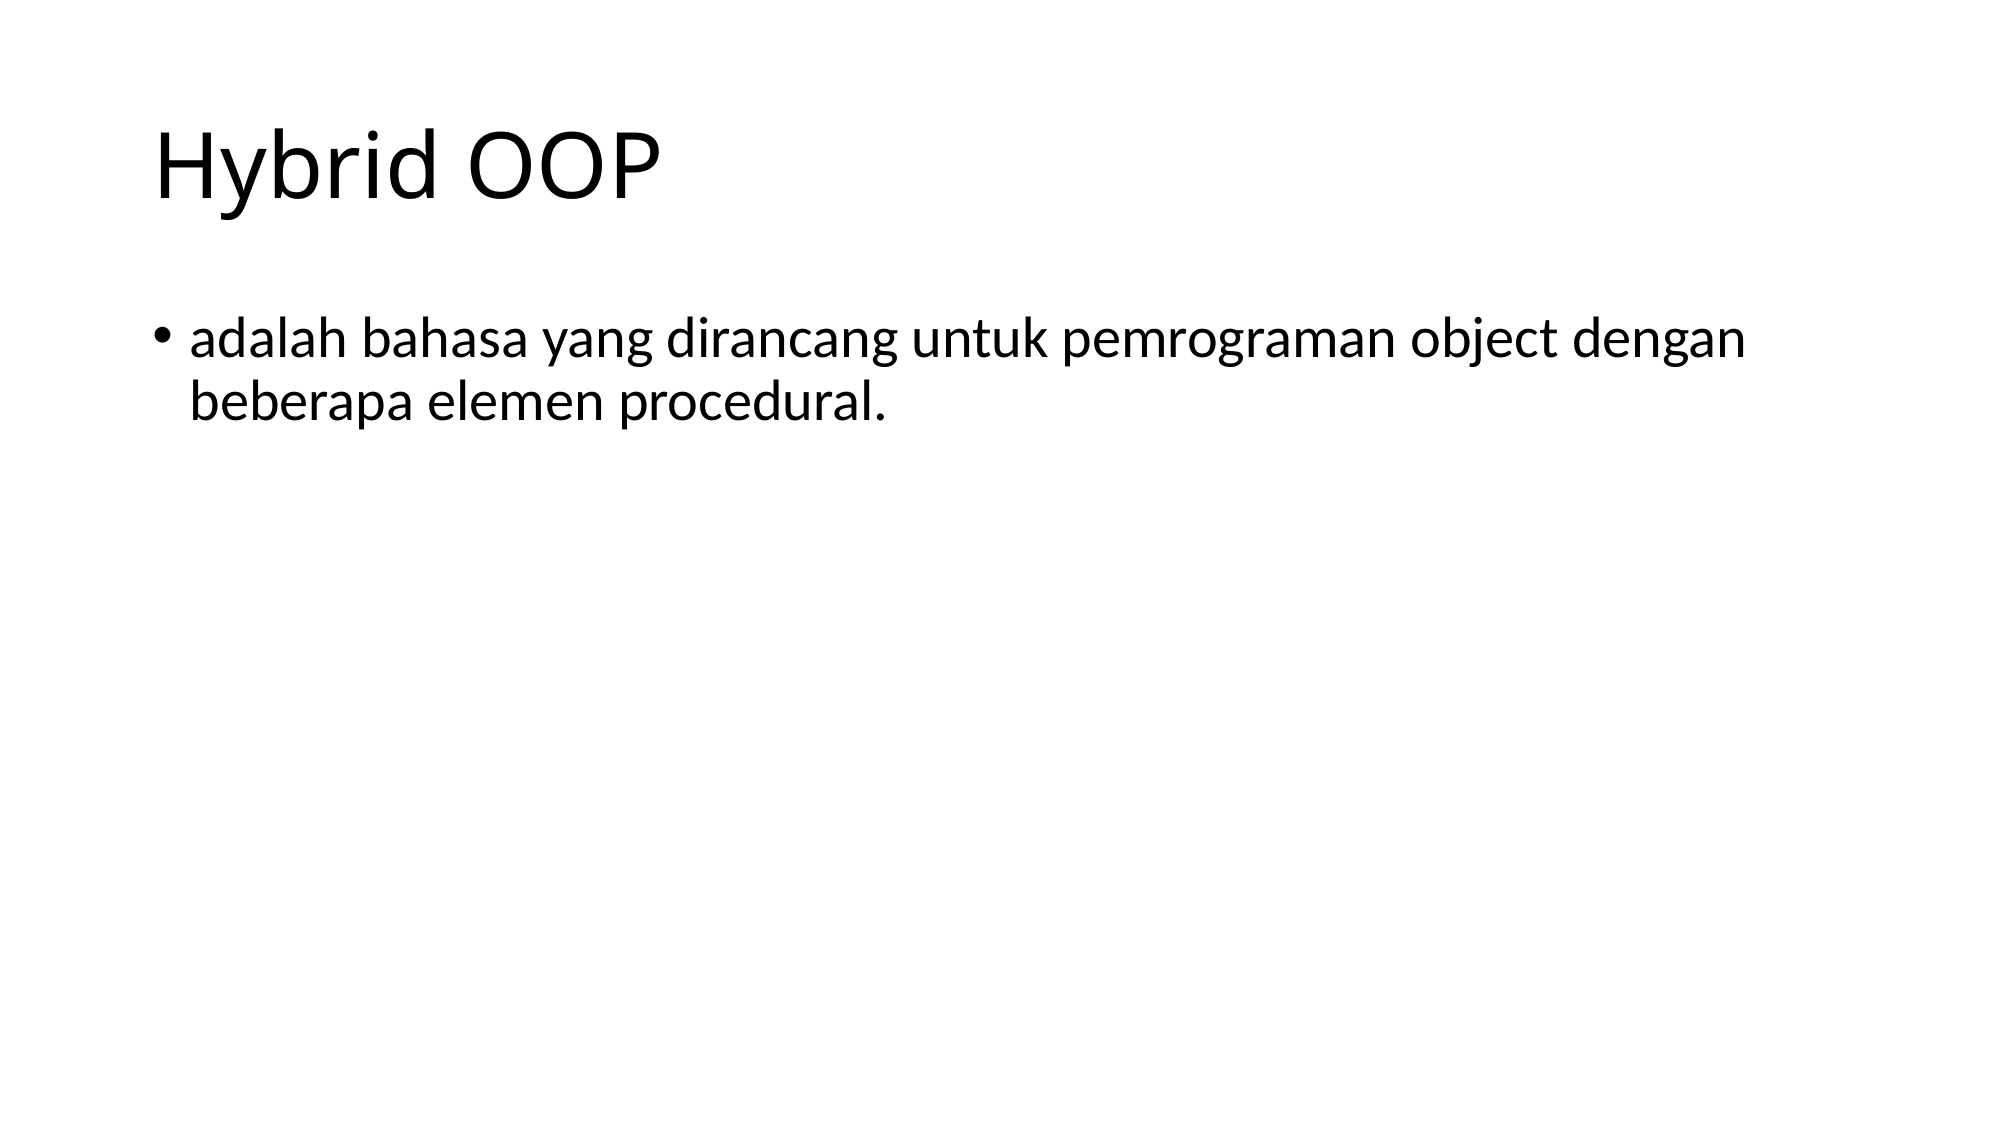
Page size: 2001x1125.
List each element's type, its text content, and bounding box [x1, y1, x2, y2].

list adalah bahasa yang dirancang untuk pemrograman object dengan beberapa elemen procedural. [137, 299, 1863, 1014]
title Hybrid OOP [137, 59, 1863, 278]
